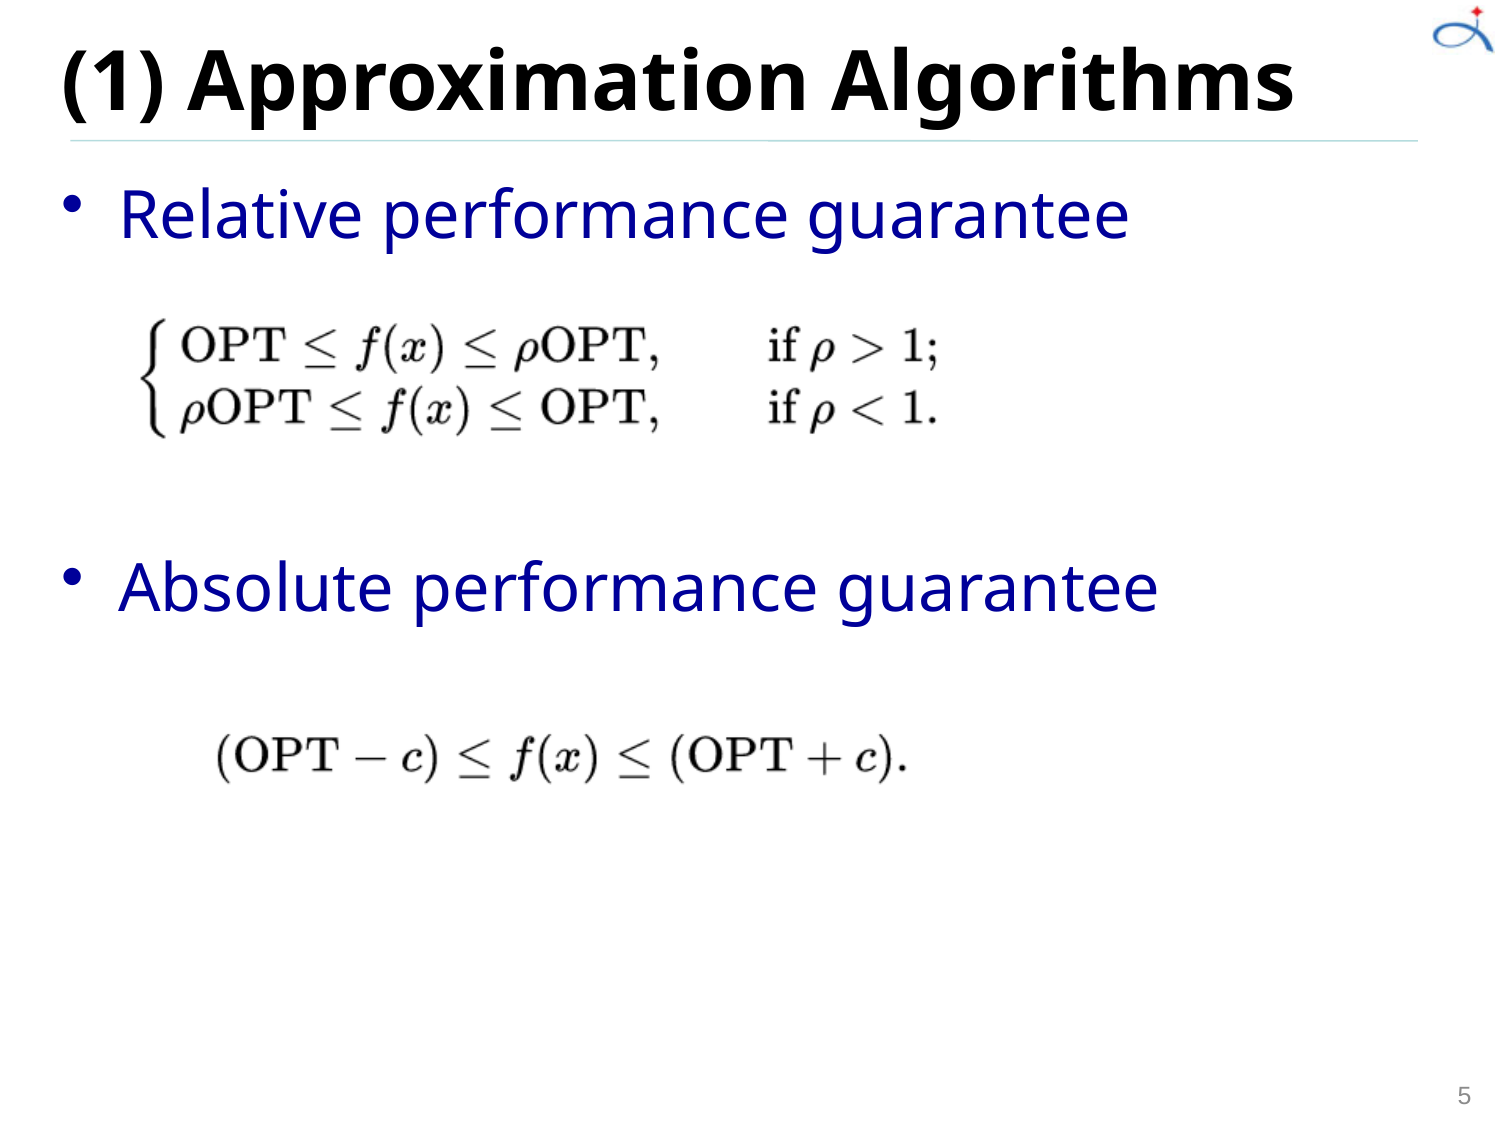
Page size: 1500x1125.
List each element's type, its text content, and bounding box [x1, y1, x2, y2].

title (1) Approximation Algorithms [46, 11, 1419, 143]
picture [105, 292, 962, 467]
slide_number 5 [1136, 1065, 1487, 1125]
list Relative performance guarantee Absolute performance guarantee [46, 163, 1442, 1055]
picture [187, 702, 948, 810]
picture [1432, 5, 1495, 55]
